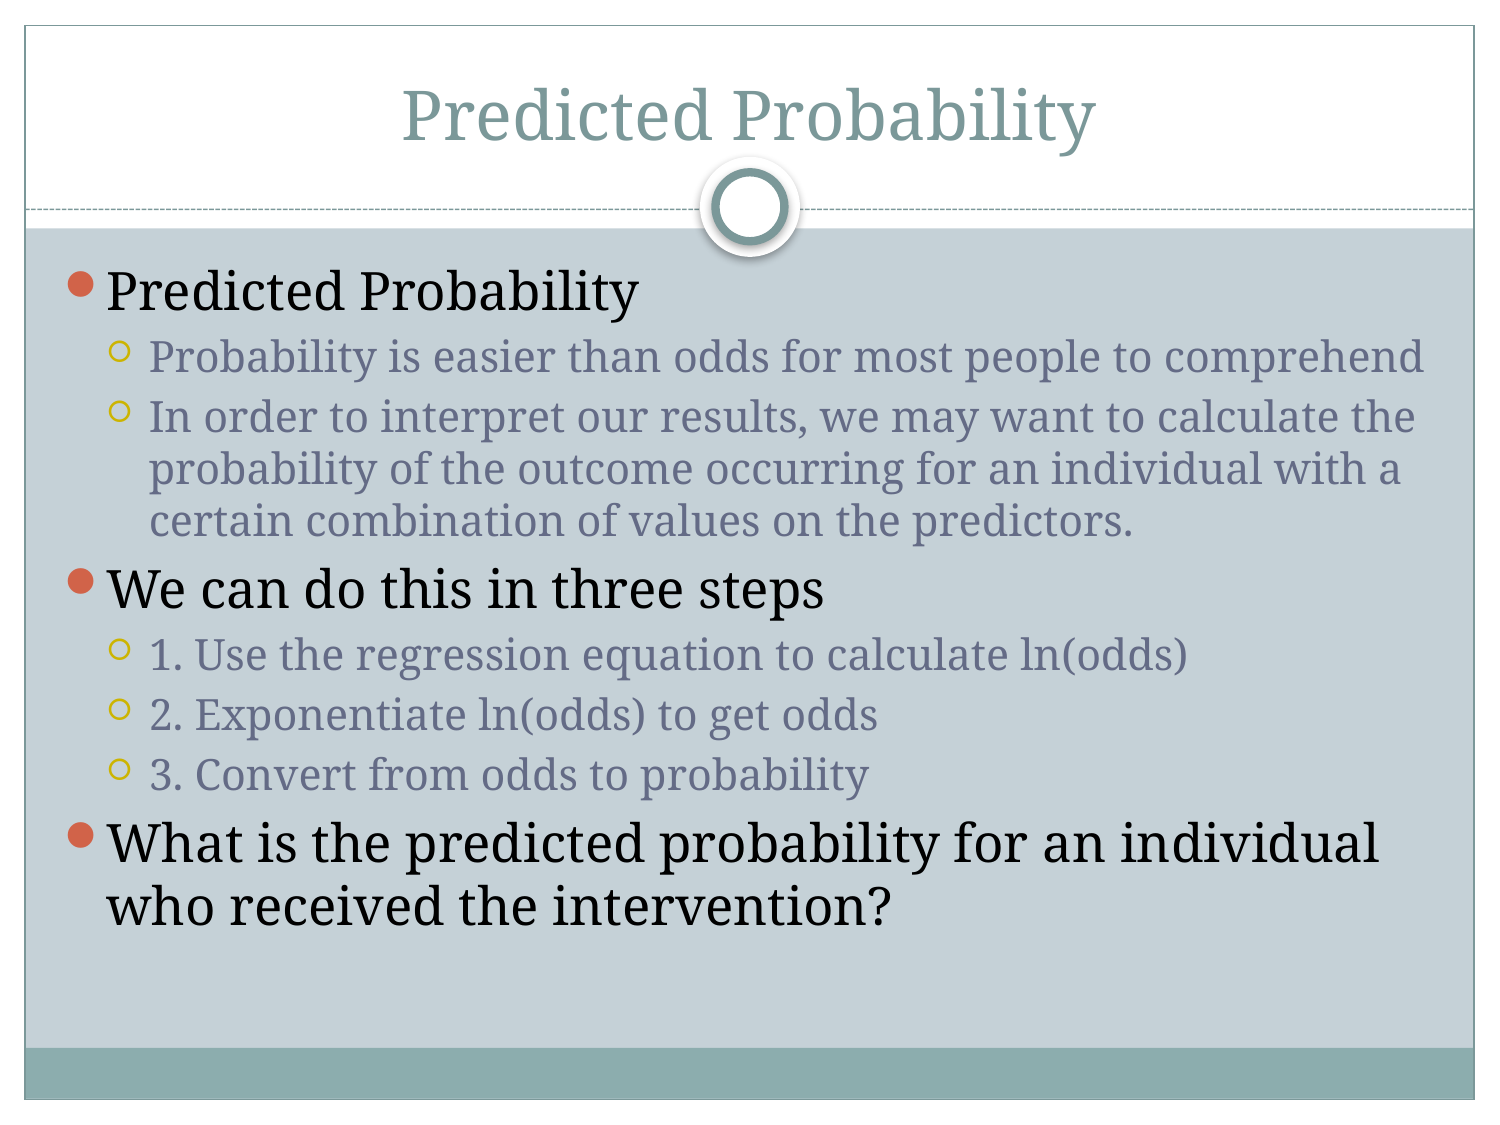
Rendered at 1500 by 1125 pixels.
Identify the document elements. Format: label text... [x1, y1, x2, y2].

title Predicted Probability [49, 37, 1450, 162]
list Predicted Probability Probability is easier than odds for most people to comprehend In order to interpret our results, we may want to calculate the probability of the outcome occurring for an individual with a certain combination of values on the predictors. We can do this in three steps 1. Use the regression equation to calculate ln(odds) 2. Exponentiate ln(odds) to get odds 3. Convert from odds to probability What is the predicted probability for an individual who received the intervention? [49, 250, 1445, 1001]
